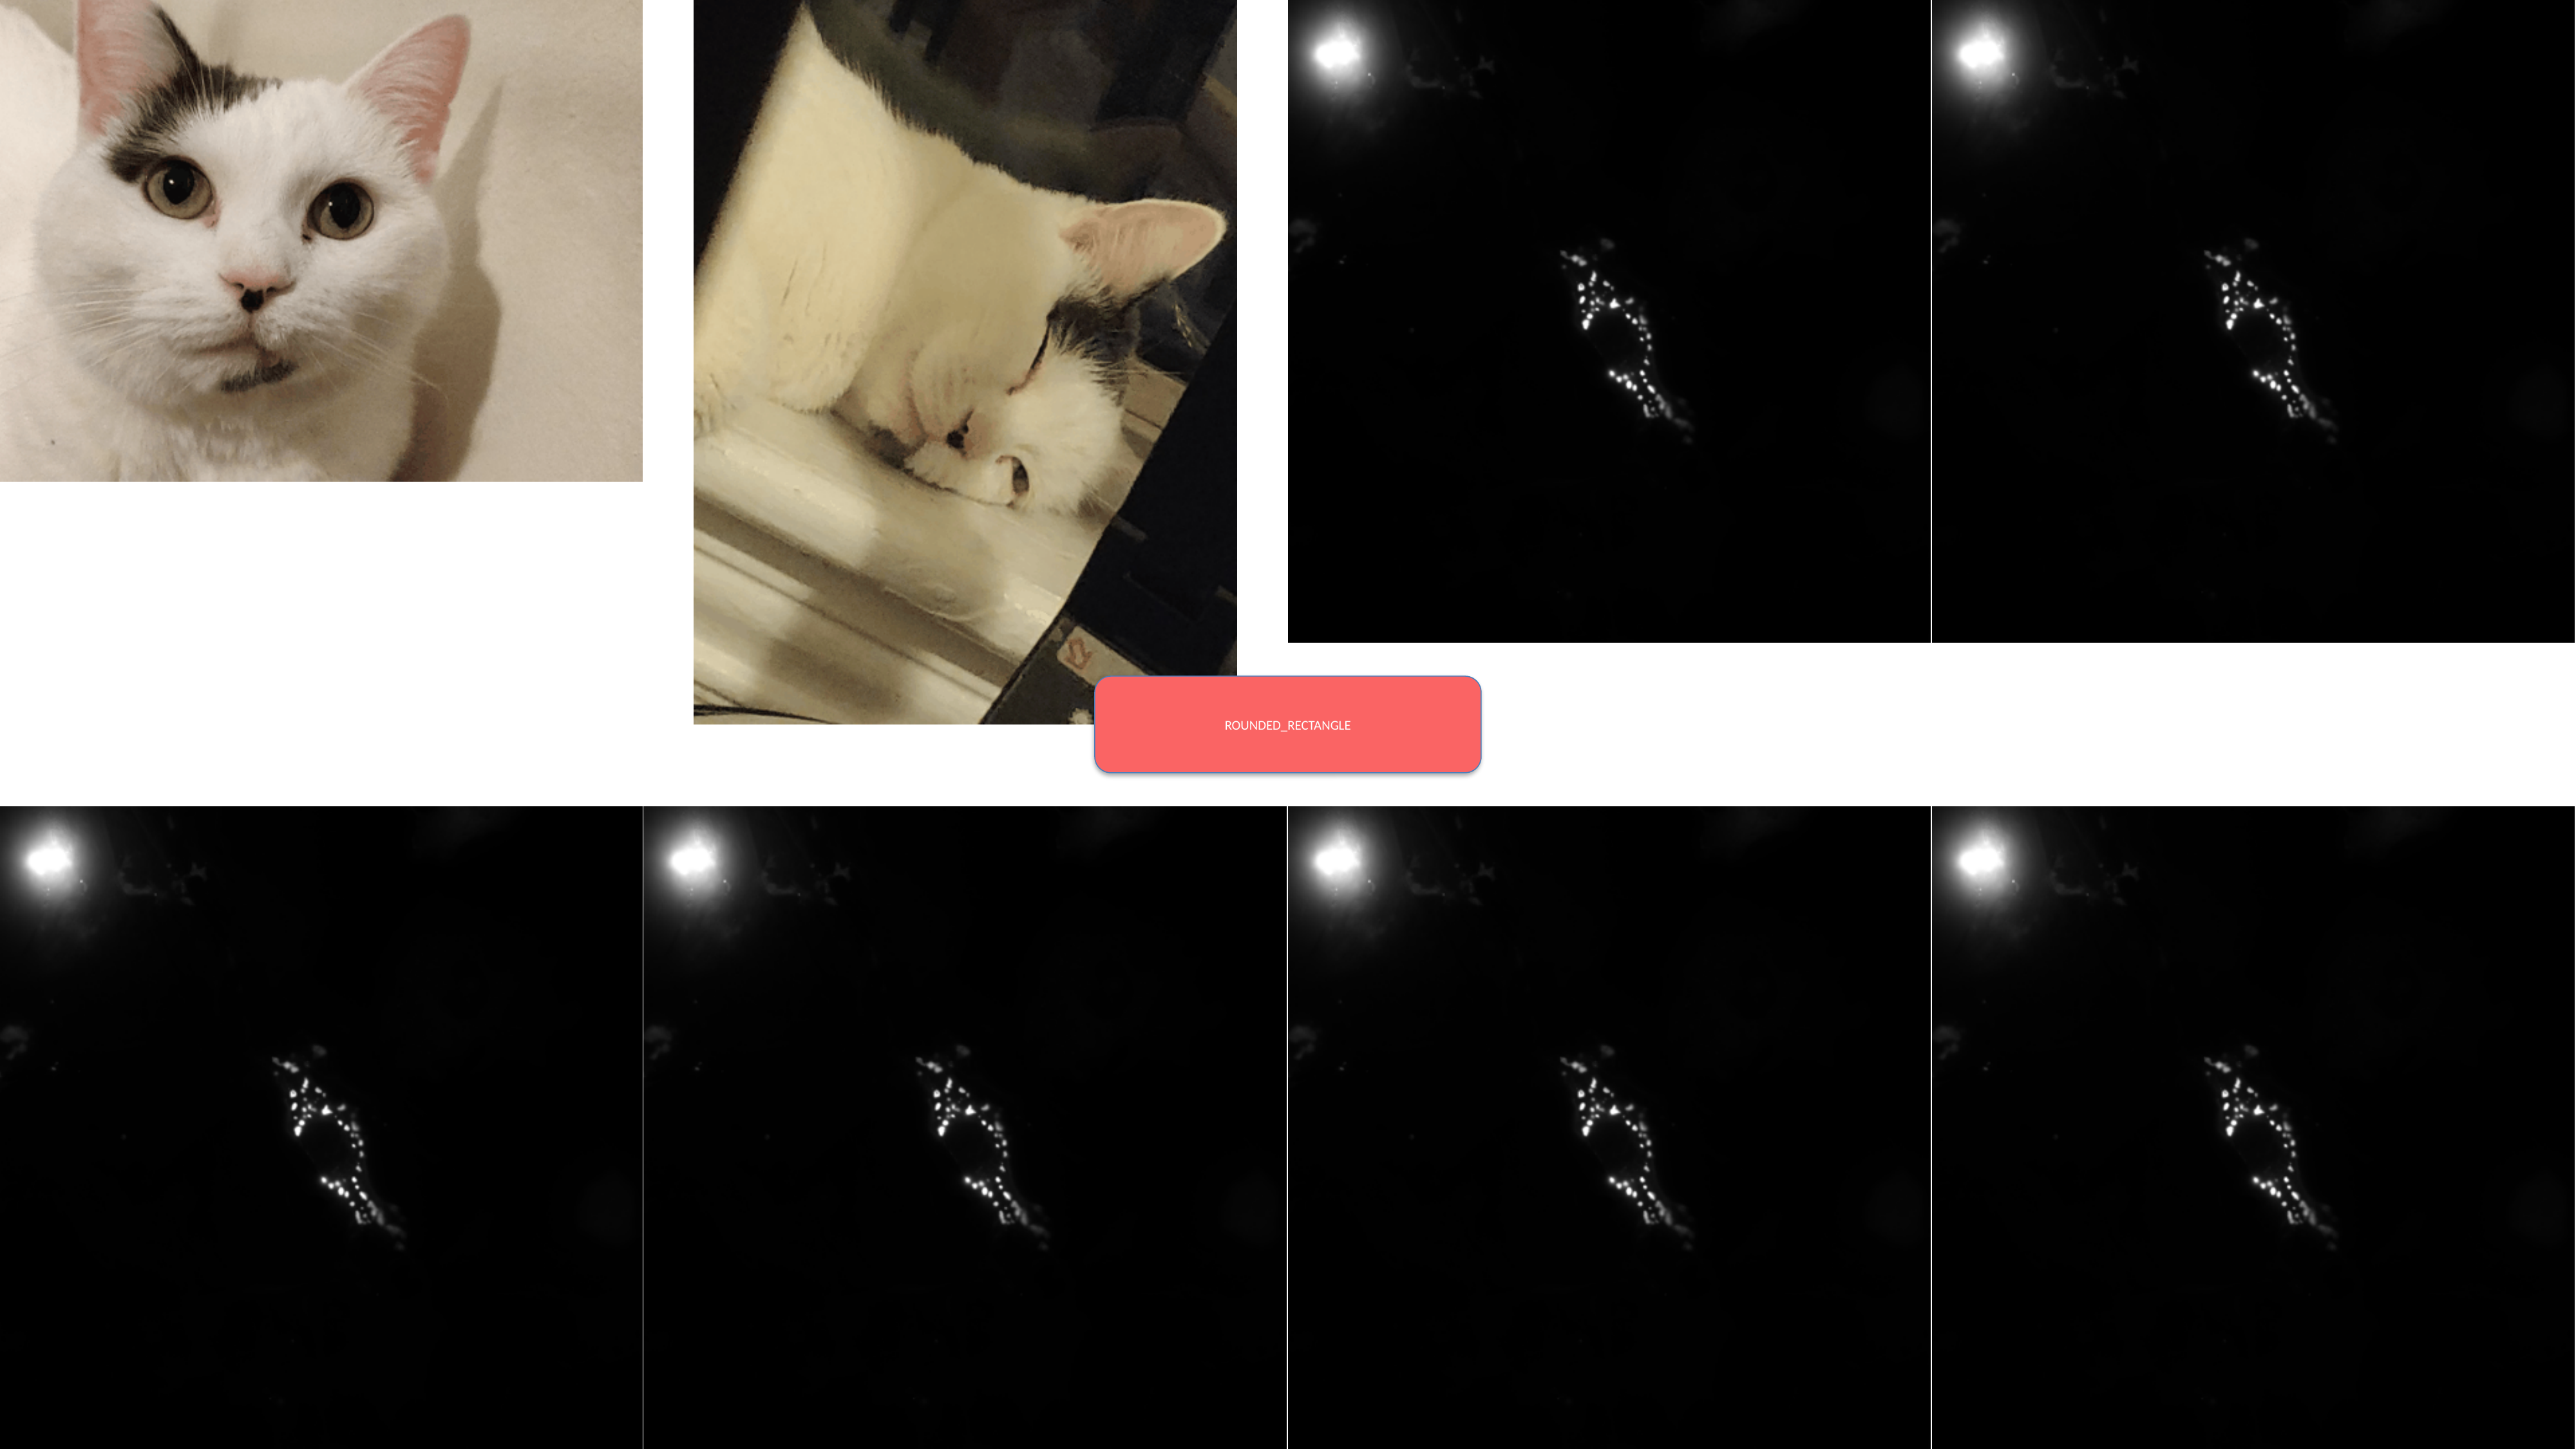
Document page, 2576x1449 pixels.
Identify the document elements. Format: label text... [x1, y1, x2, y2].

picture [0, 0, 643, 482]
picture [1287, 0, 2575, 643]
picture [693, 0, 1238, 725]
picture [0, 806, 2575, 1449]
text_box ROUNDED_RECTANGLE [1094, 676, 1482, 773]
